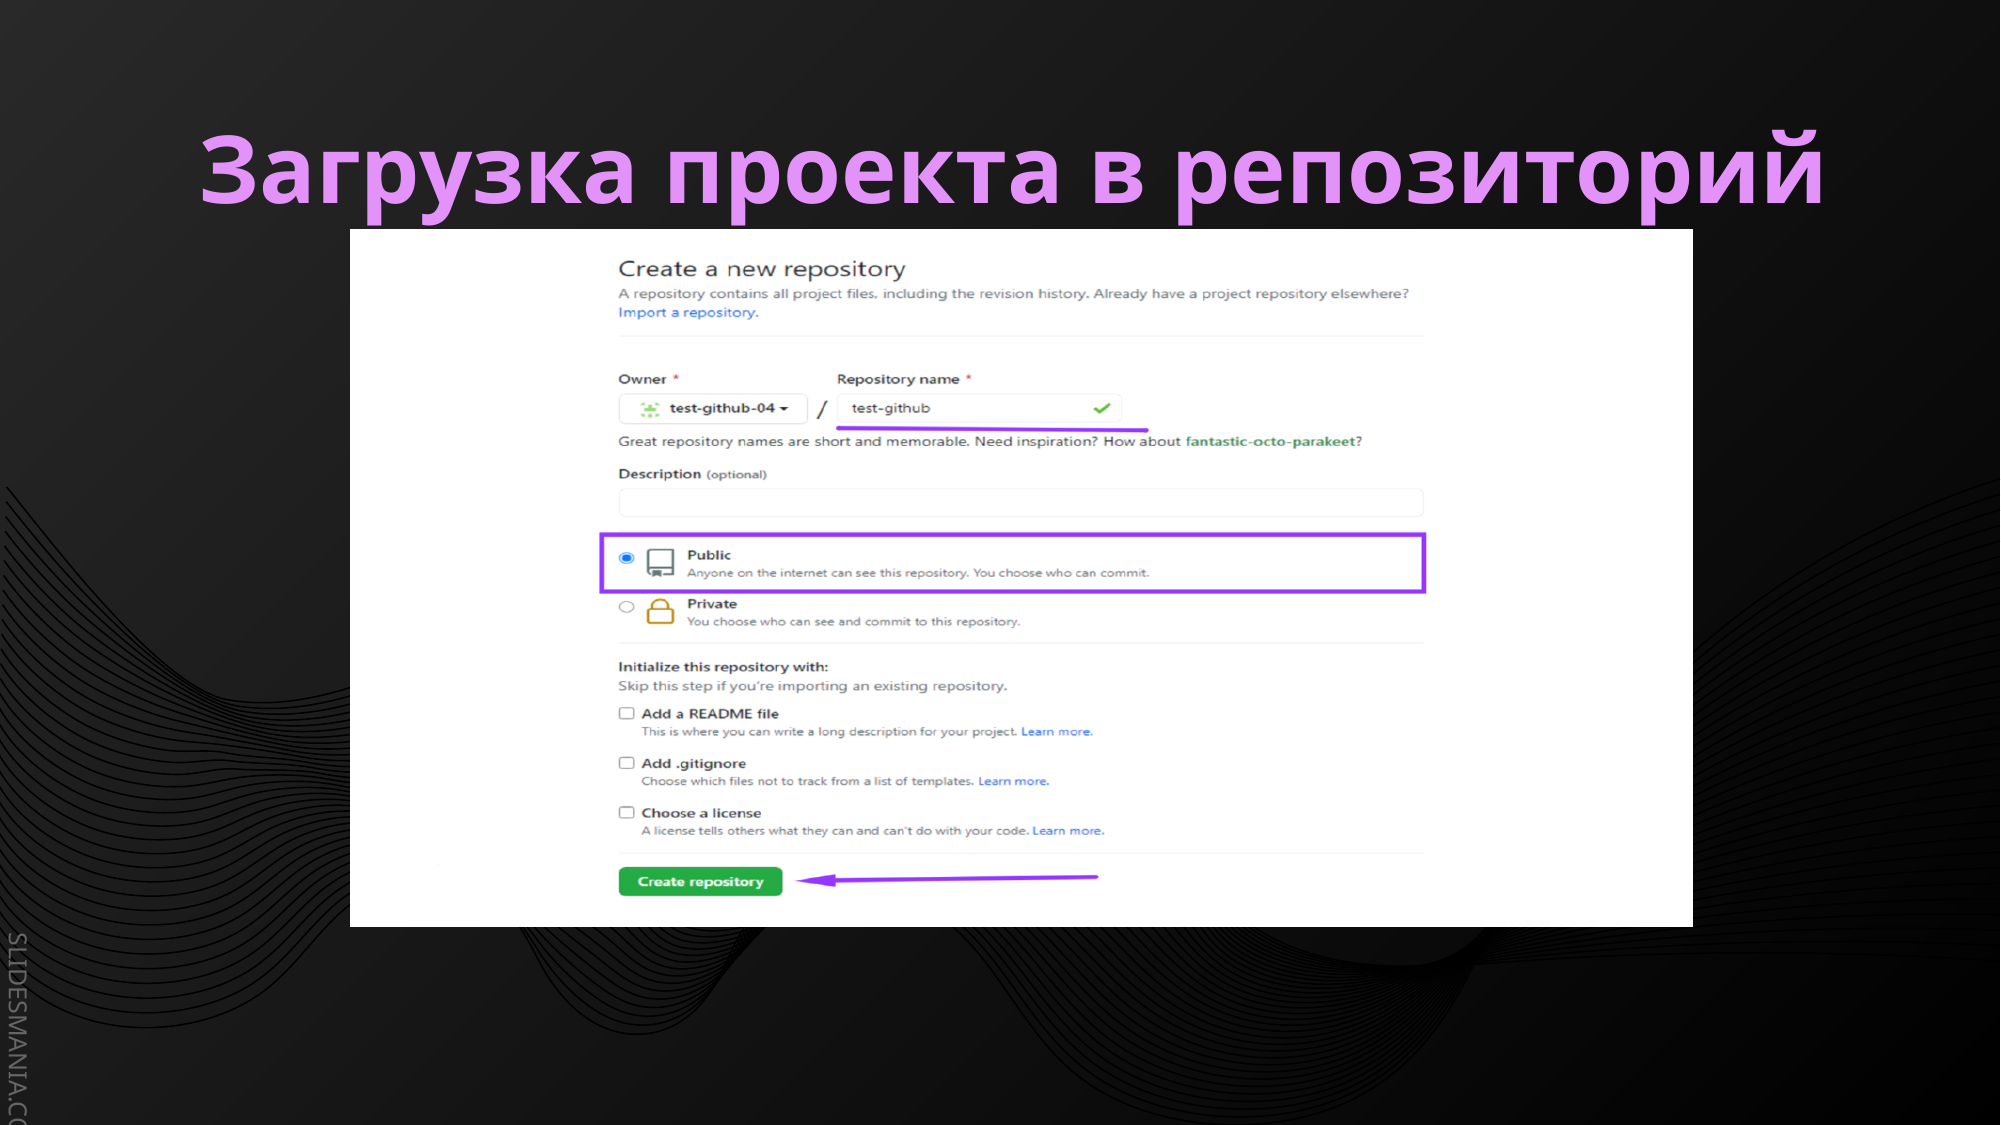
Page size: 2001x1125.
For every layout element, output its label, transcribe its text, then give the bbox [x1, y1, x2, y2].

title Загрузка проекта в репозиторий [147, 90, 1905, 216]
picture [350, 228, 1694, 928]
